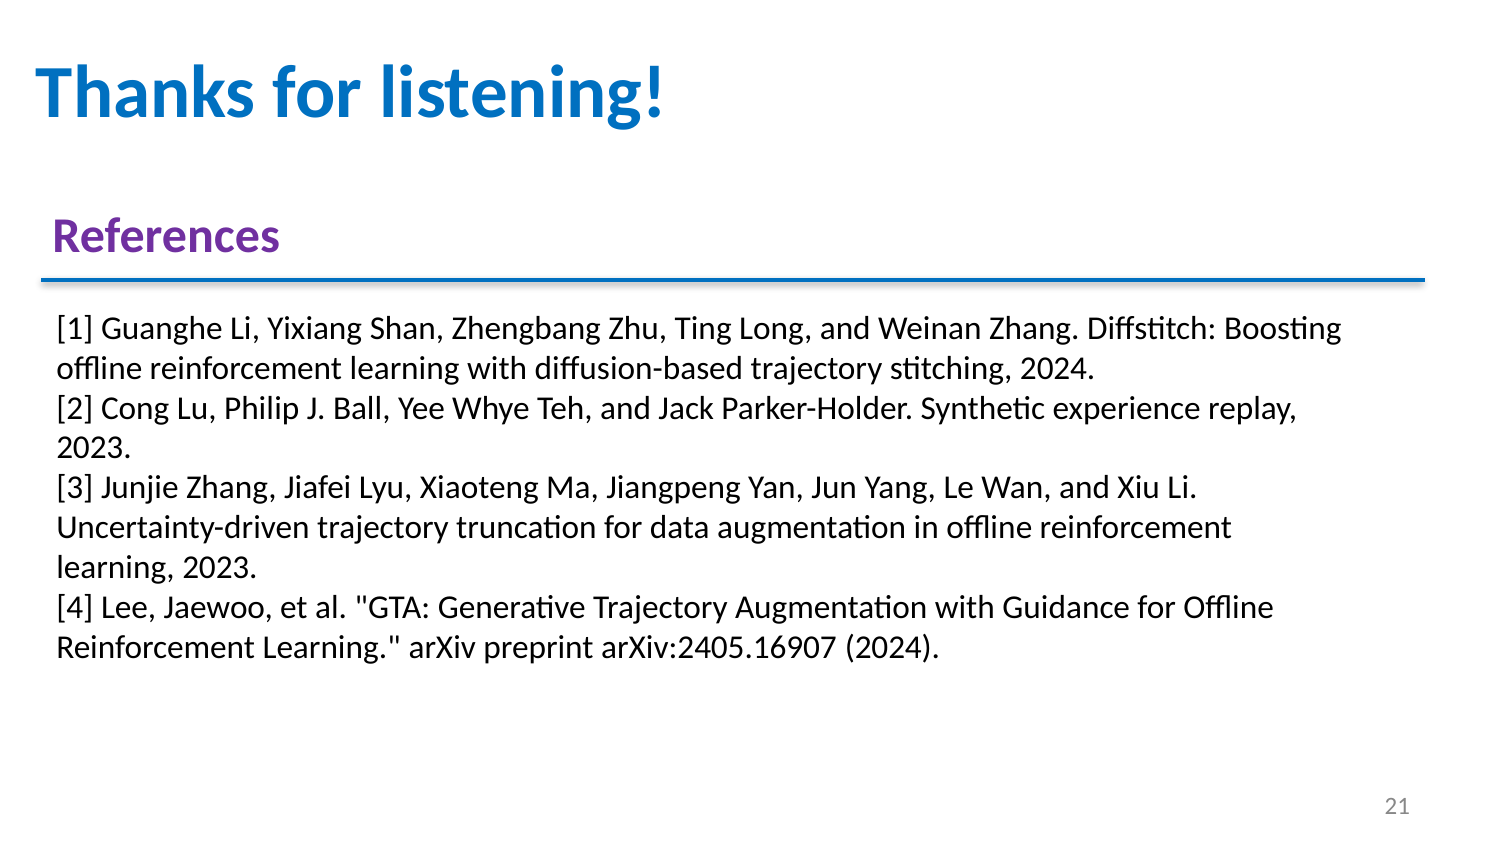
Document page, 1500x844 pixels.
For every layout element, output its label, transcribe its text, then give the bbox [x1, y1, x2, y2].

slide_number ‹#› [1074, 782, 1425, 827]
text_box [1] Guanghe Li, Yixiang Shan, Zhengbang Zhu, Ting Long, and Weinan Zhang. Diffstitch: Boosting offline reinforcement learning with diffusion-based trajectory stitching, 2024. [2] Cong Lu, Philip J. Ball, Yee Whye Teh, and Jack Parker-Holder. Synthetic experience replay, 2023. [3] Junjie Zhang, Jiafei Lyu, Xiaoteng Ma, Jiangpeng Yan, Jun Yang, Le Wan, and Xiu Li. Uncertainty-driven trajectory truncation for data augmentation in offline reinforcement learning, 2023. [4] Lee, Jaewoo, et al. "GTA: Generative Trajectory Augmentation with Guidance for Offline Reinforcement Learning." arXiv preprint arXiv:2405.16907 (2024). [41, 298, 1366, 673]
text_box References [37, 195, 510, 271]
text_box Thanks for listening! [20, 34, 730, 140]
